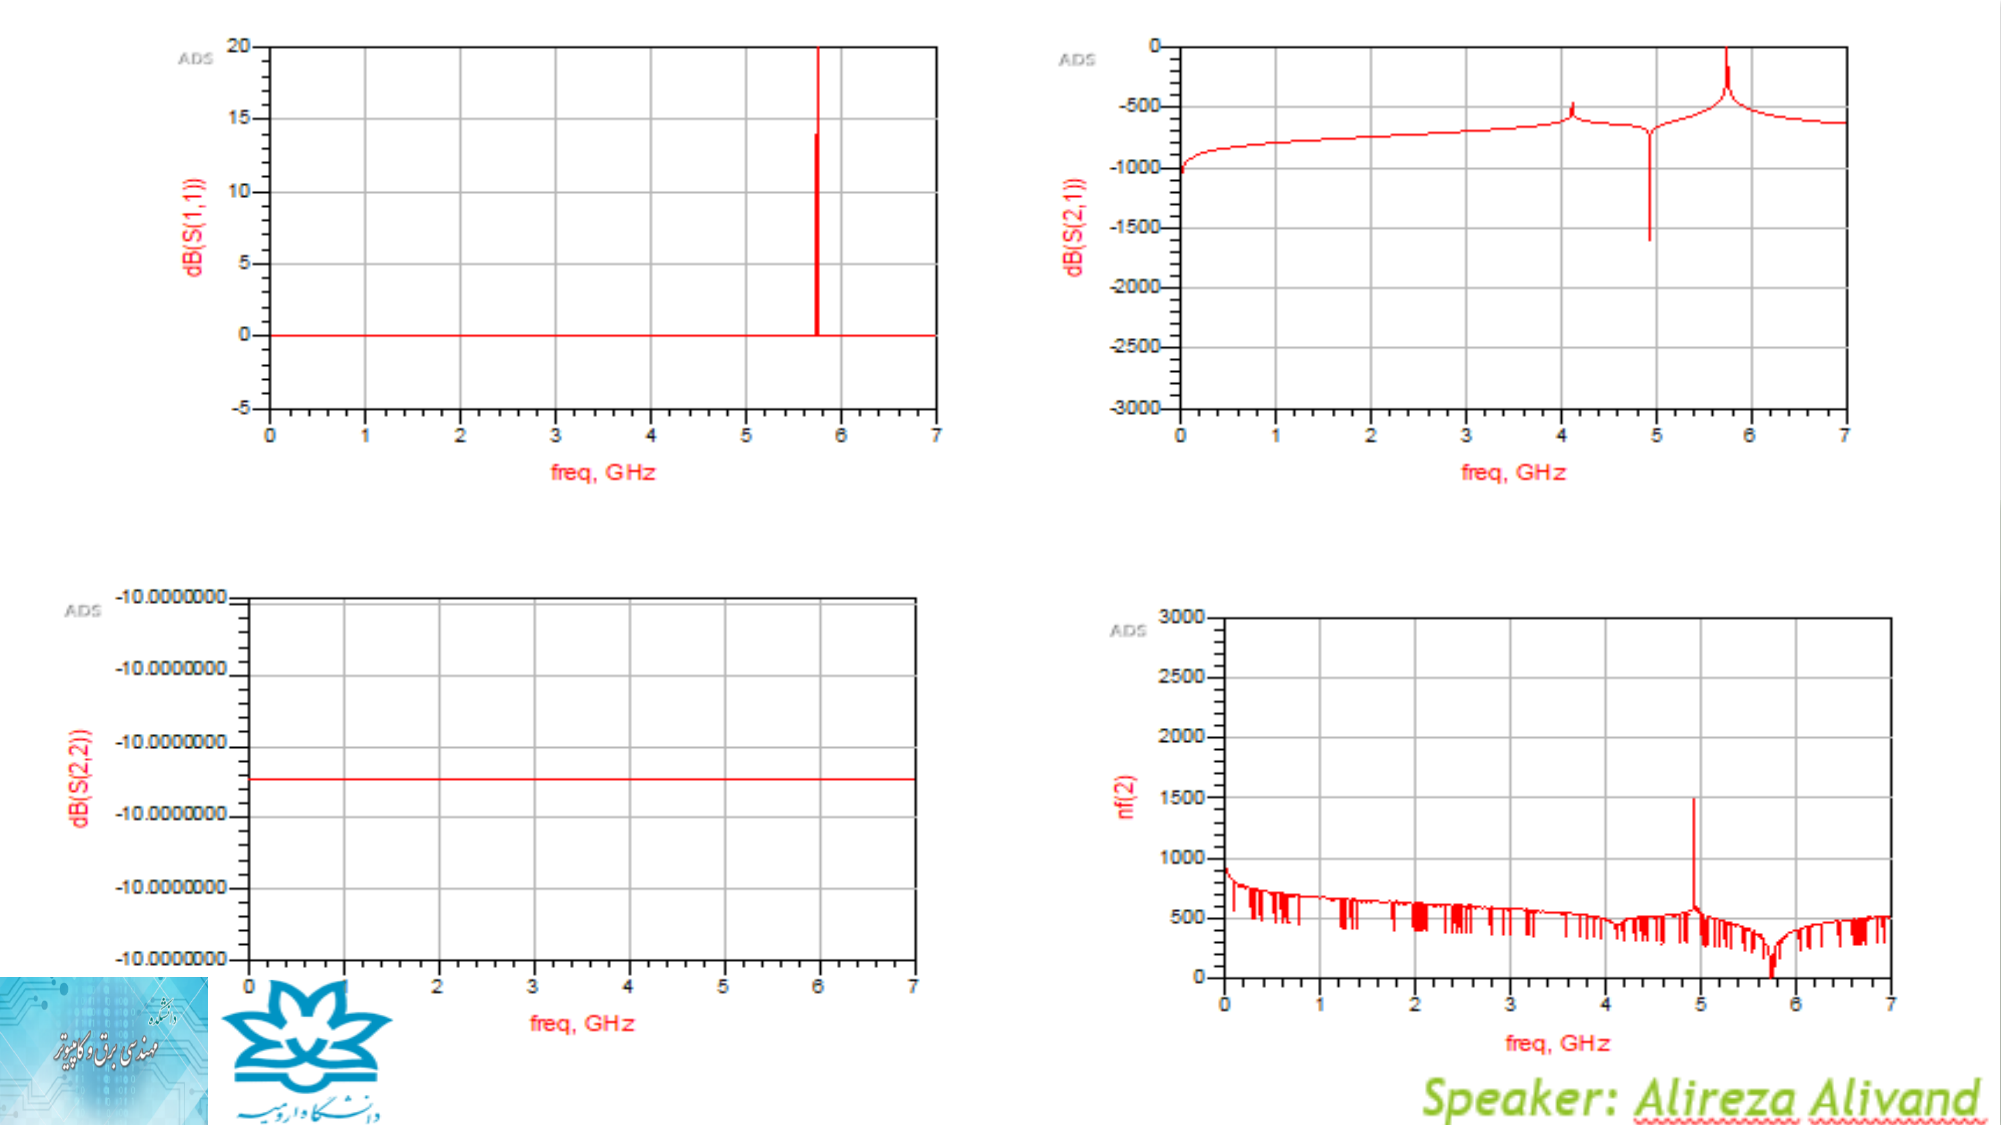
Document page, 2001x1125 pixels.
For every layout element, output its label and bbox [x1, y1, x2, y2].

picture [1401, 1066, 2000, 1125]
picture [0, 976, 409, 1125]
list [0, 0, 2000, 1125]
